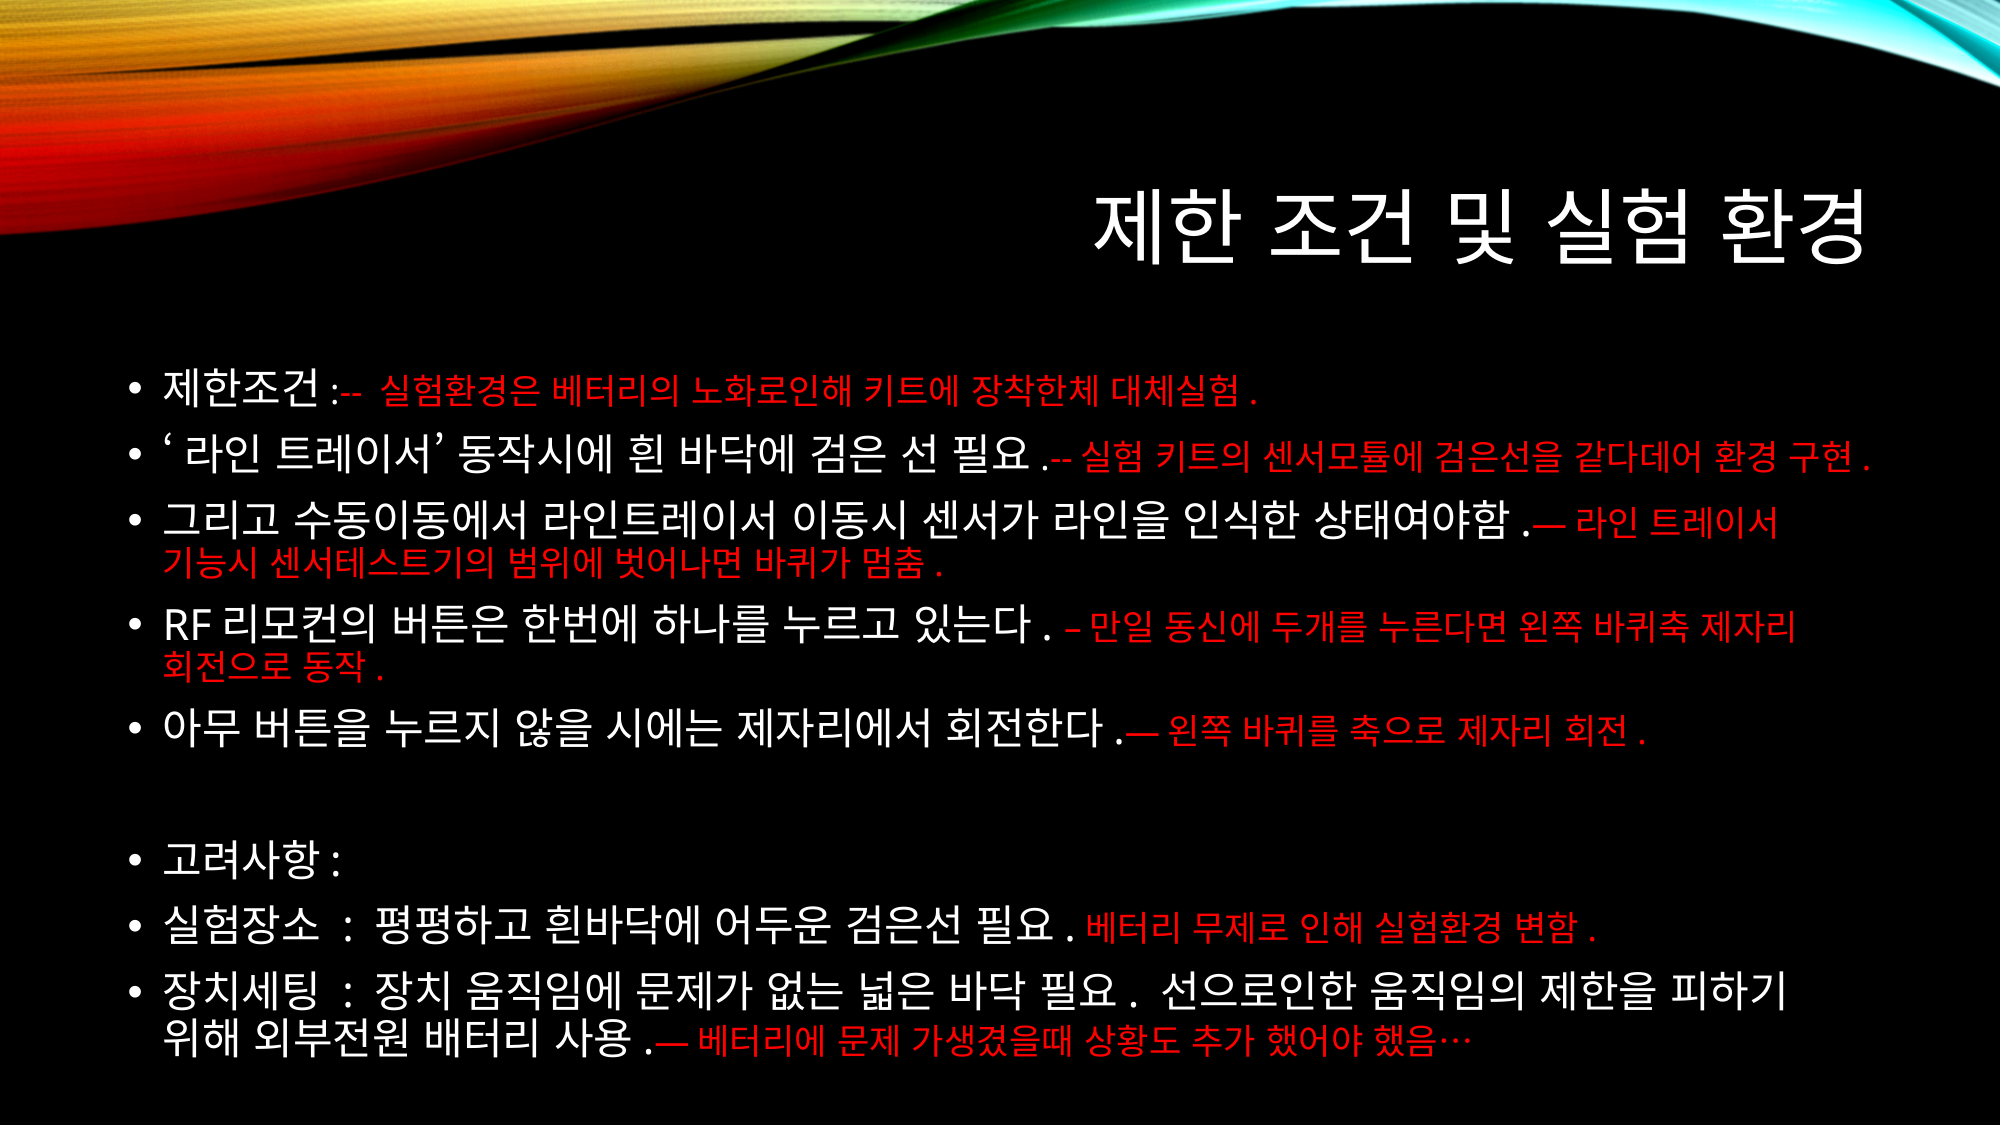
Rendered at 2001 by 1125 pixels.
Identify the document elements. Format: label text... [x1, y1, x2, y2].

title 제한 조건 및 실험 환경 [474, 125, 1888, 338]
picture [0, 0, 2000, 237]
list 제한조건:-- 실험환경은 베터리의 노화로인해 키트에 장착한체 대체실험. ‘라인 트레이서’ 동작시에 흰 바닥에 검은 선 필요.--실험 키트의 센서모튤에 검은선을 같다데어 환경 구현. 그리고 수동이동에서 라인트레이서 이동시 센서가 라인을 인식한 상태여야함.—라인 트레이서 기능시 센서테스트기의 범위에 벗어나면 바퀴가 멈춤. RF리모컨의 버튼은 한번에 하나를 누르고 있는다. –만일 동신에 두개를 누른다면 왼쪽 바퀴축 제자리 회전으로 동작. 아무 버튼을 누르지 않을 시에는 제자리에서 회전한다.—왼쪽 바퀴를 축으로 제자리 회전. 고려사항: 실험장소 : 평평하고 흰바닥에 어두운 검은선 필요.베터리 무제로 인해 실험환경 변함. 장치세팅 : 장치 움직임에 문제가 없는 넓은 바닥 필요. 선으로인한 움직임의 제한을 피하기 위해 외부전원 배터리 사용.—베터리에 문제 가생겼을때 상황도 추가 했어야 했음… [112, 360, 1888, 1102]
